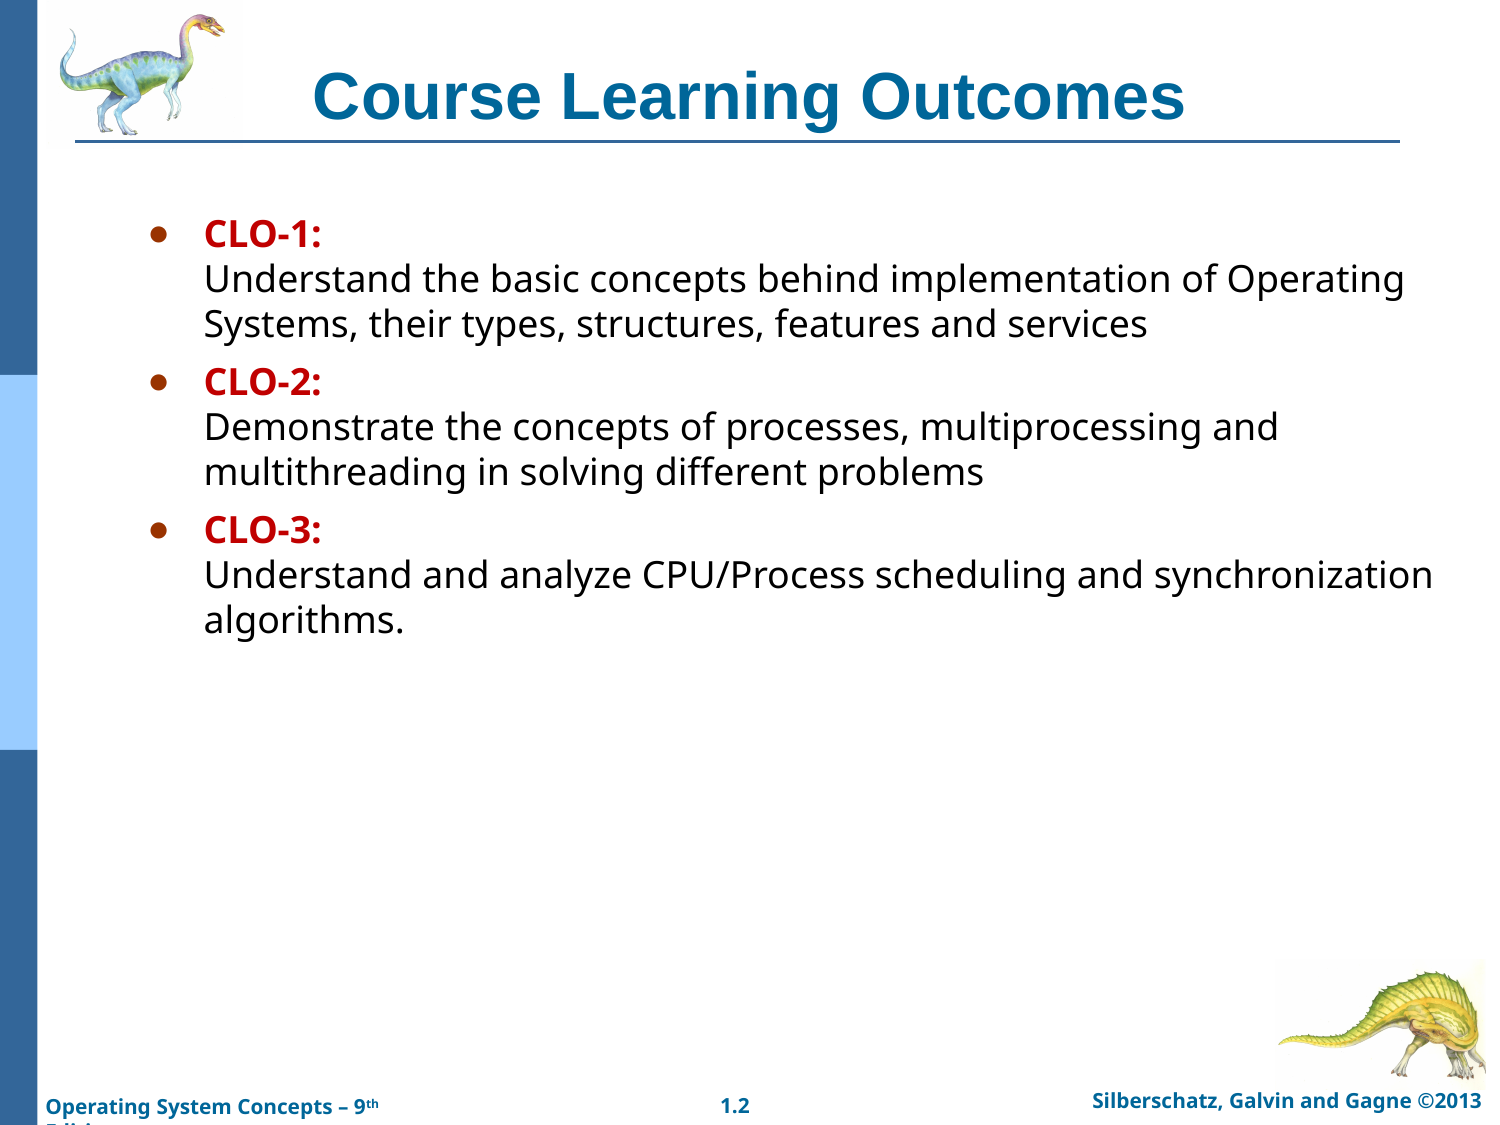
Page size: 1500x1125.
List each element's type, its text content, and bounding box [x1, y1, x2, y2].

picture [46, 0, 243, 149]
title Course Learning Outcomes [75, 45, 1425, 141]
list CLO-1: Understand the basic concepts behind implementation of Operating Systems, their types, structures, features and services CLO-2: Demonstrate the concepts of processes, multiprocessing and multithreading in solving different problems CLO-3: Understand and analyze CPU/Process scheduling and synchronization algorithms. [132, 202, 1483, 946]
picture [1275, 959, 1486, 1090]
